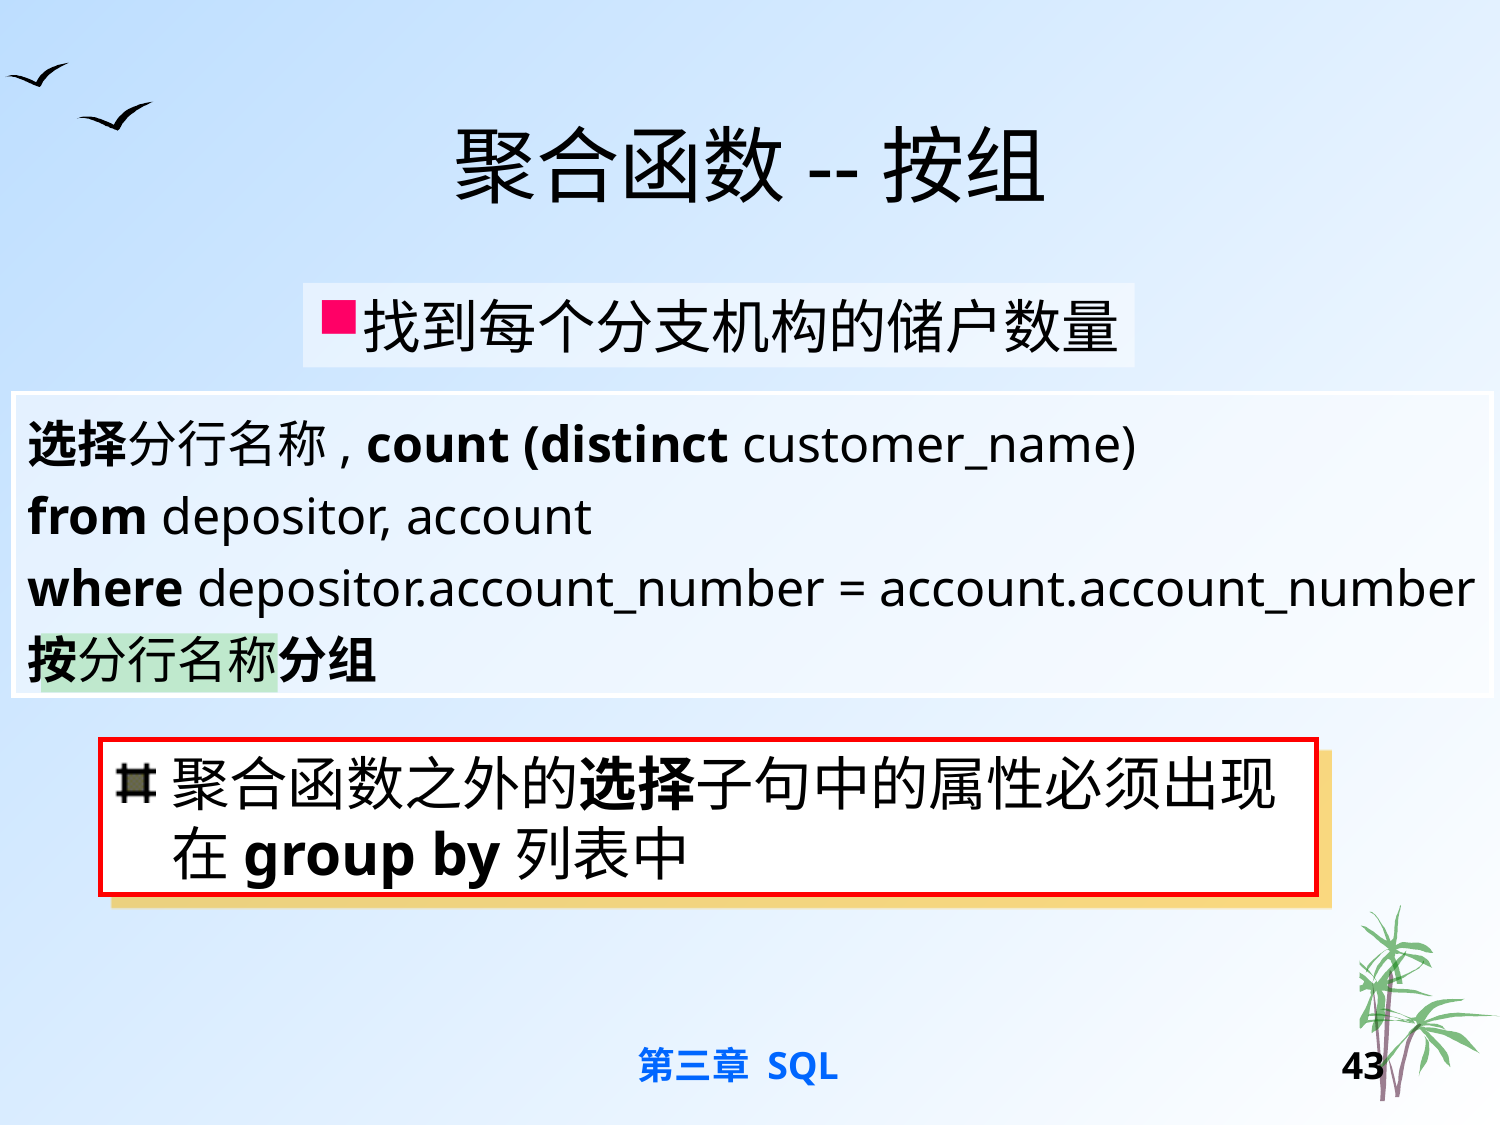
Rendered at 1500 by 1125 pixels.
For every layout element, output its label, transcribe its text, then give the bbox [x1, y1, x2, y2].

text_box 选择分行名称, count (distinct customer_name) from depositor, account where depositor.account_number = account.account_number 按分行名称分组 [13, 392, 1492, 696]
slide_number 42 [1087, 1034, 1400, 1110]
footer 第三章 SQL [395, 1034, 1081, 1110]
title 聚合函数--按组 [64, 66, 1437, 221]
text_box 找到每个分支机构的储户数量 [303, 282, 1135, 368]
text_box 聚合函数之外的选择子句中的属性必须出现在group by列表中 [100, 739, 1317, 895]
picture [114, 761, 156, 803]
